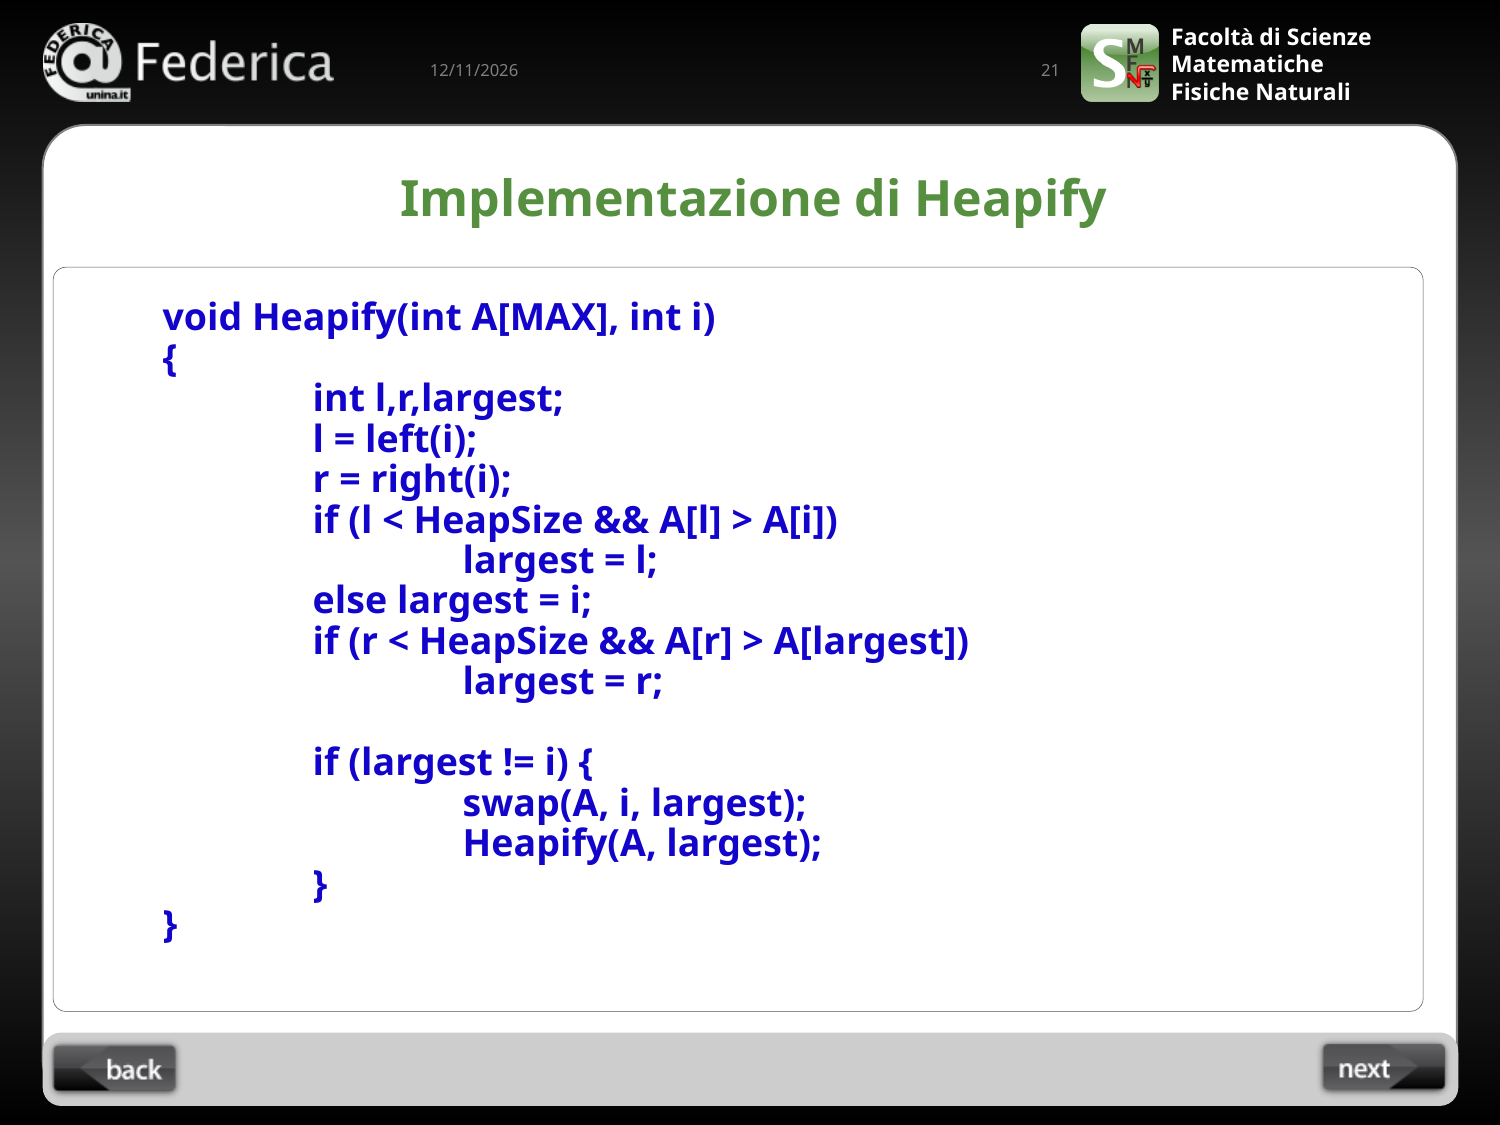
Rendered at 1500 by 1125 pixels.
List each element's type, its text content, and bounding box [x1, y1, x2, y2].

picture [45, 1037, 185, 1102]
picture [1081, 24, 1159, 102]
picture [43, 23, 334, 102]
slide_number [375, 34, 534, 110]
slide_number 21 [962, 33, 1075, 109]
title Implementazione di Heapify [53, 125, 1456, 268]
picture [1313, 1035, 1453, 1100]
text_box [53, 267, 1424, 1012]
